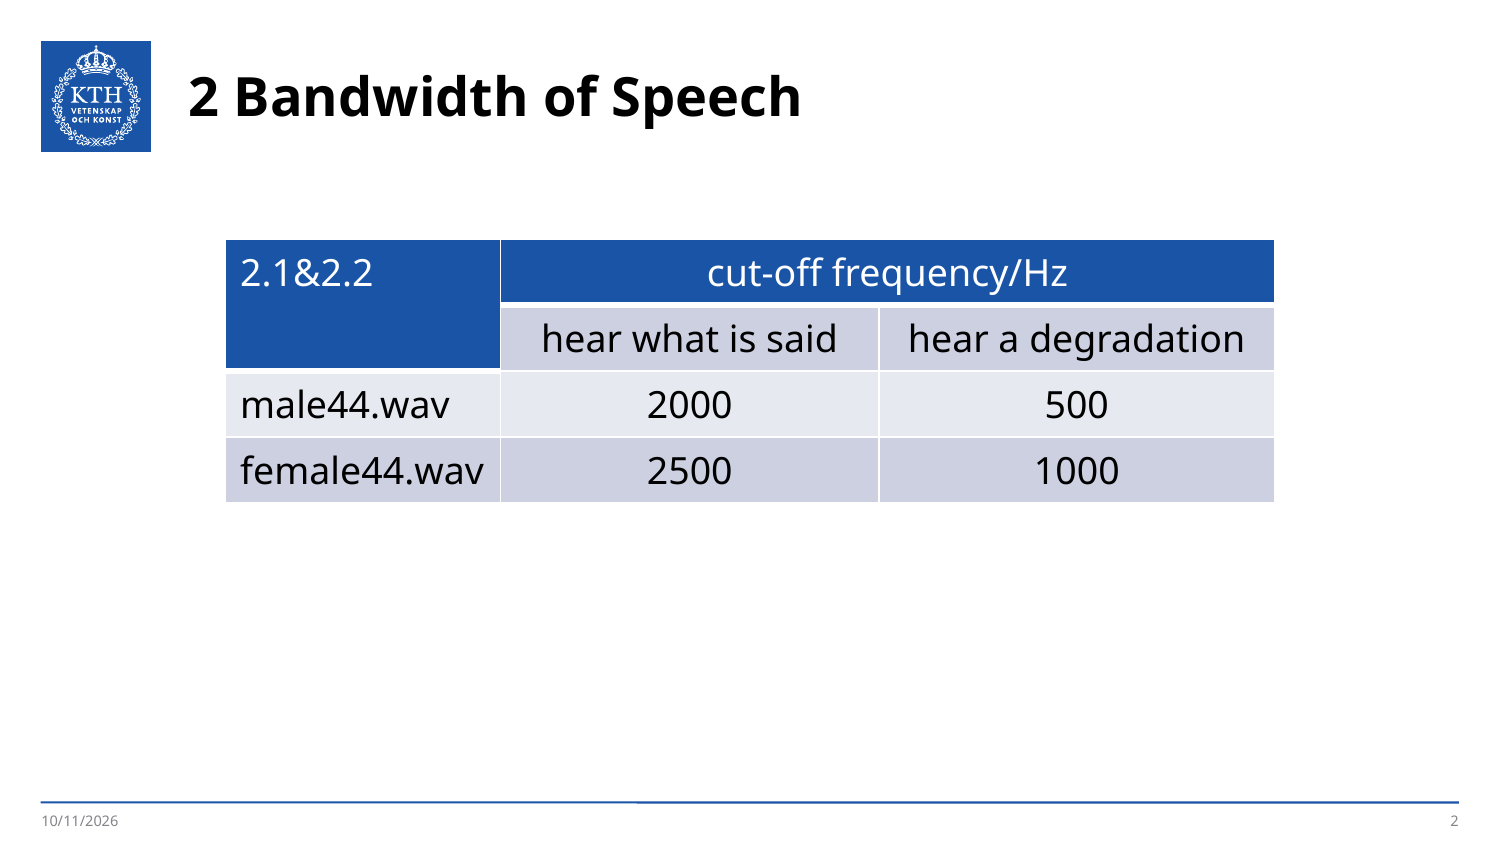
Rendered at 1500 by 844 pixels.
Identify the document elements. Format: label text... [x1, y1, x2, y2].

text_box 2 Bandwidth of Speech [173, 41, 1413, 152]
table_cell 500 [880, 372, 1274, 436]
table_cell hear what is said [501, 308, 878, 370]
table_cell female44.wav [226, 438, 500, 502]
table_header 2.1&2.2 [226, 240, 500, 368]
table_cell male44.wav [226, 374, 500, 436]
text_box [1121, 811, 1459, 831]
text_box [41, 811, 379, 831]
table_cell 2000 [501, 372, 878, 436]
table_header cut-off frequency/Hz [501, 240, 1274, 302]
table_cell 2500 [501, 438, 878, 502]
table_cell 1000 [880, 438, 1274, 502]
table_cell hear a degradation [880, 308, 1274, 370]
